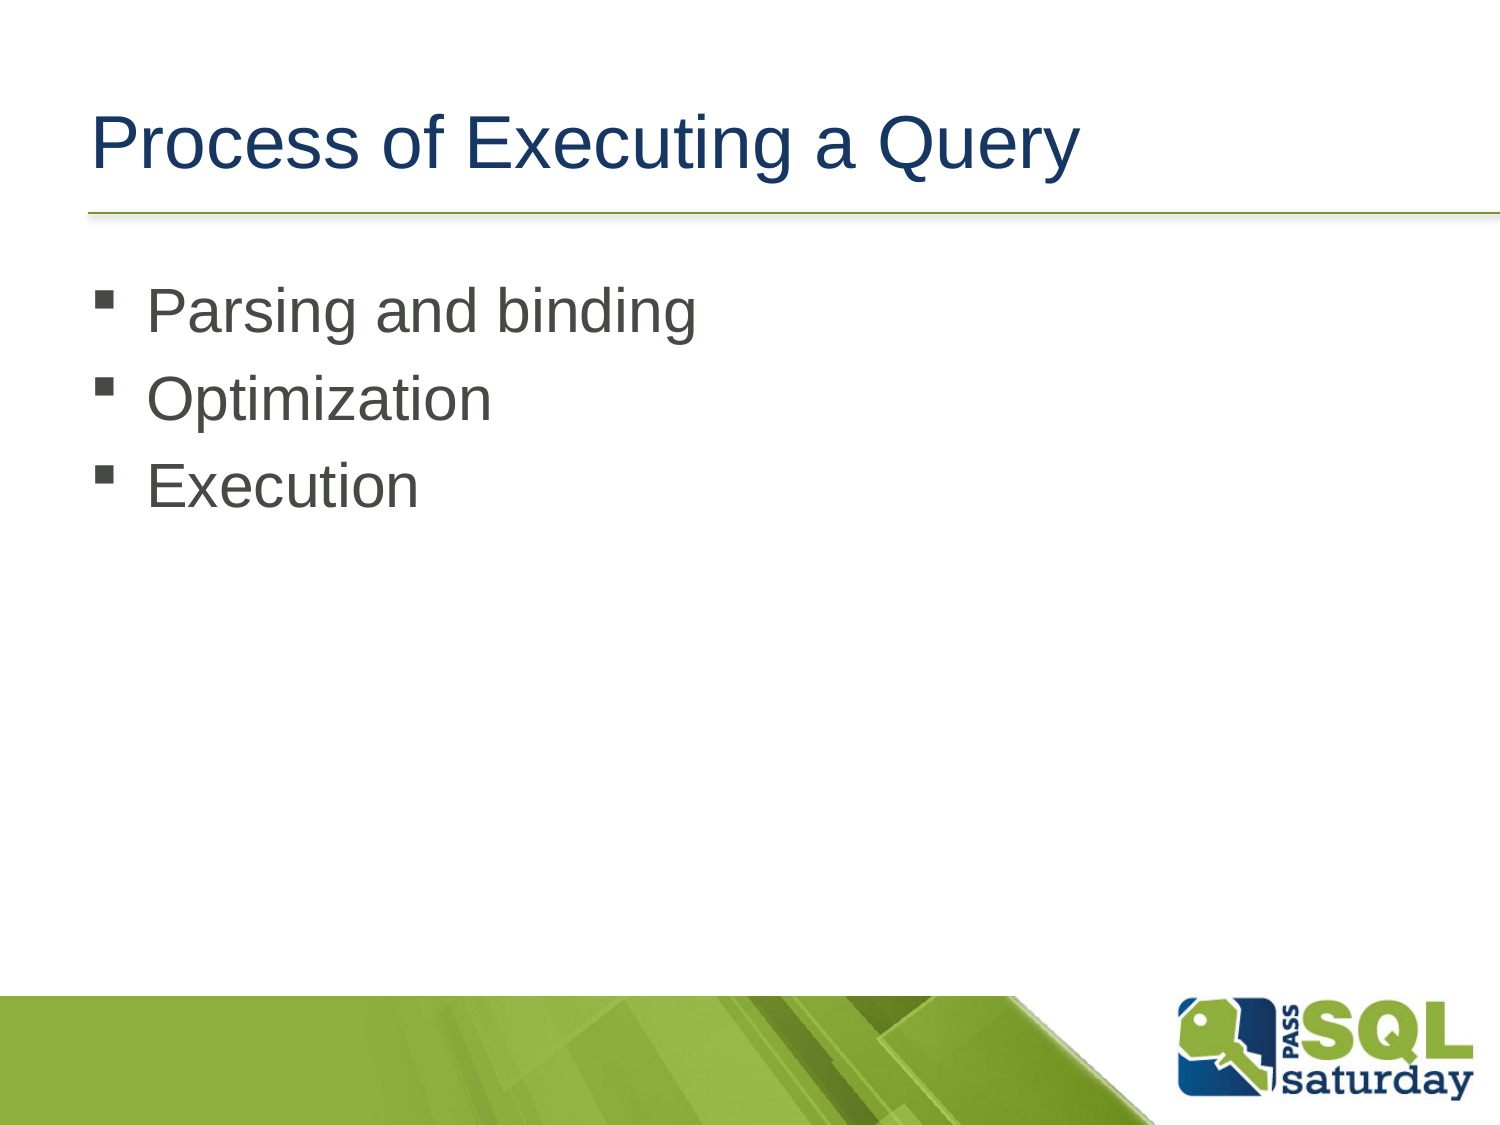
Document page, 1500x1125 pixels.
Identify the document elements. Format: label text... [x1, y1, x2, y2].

picture [0, 969, 1483, 1125]
list Parsing and binding Optimization Execution [75, 262, 1425, 1005]
title Process of Executing a Query [75, 45, 1425, 233]
